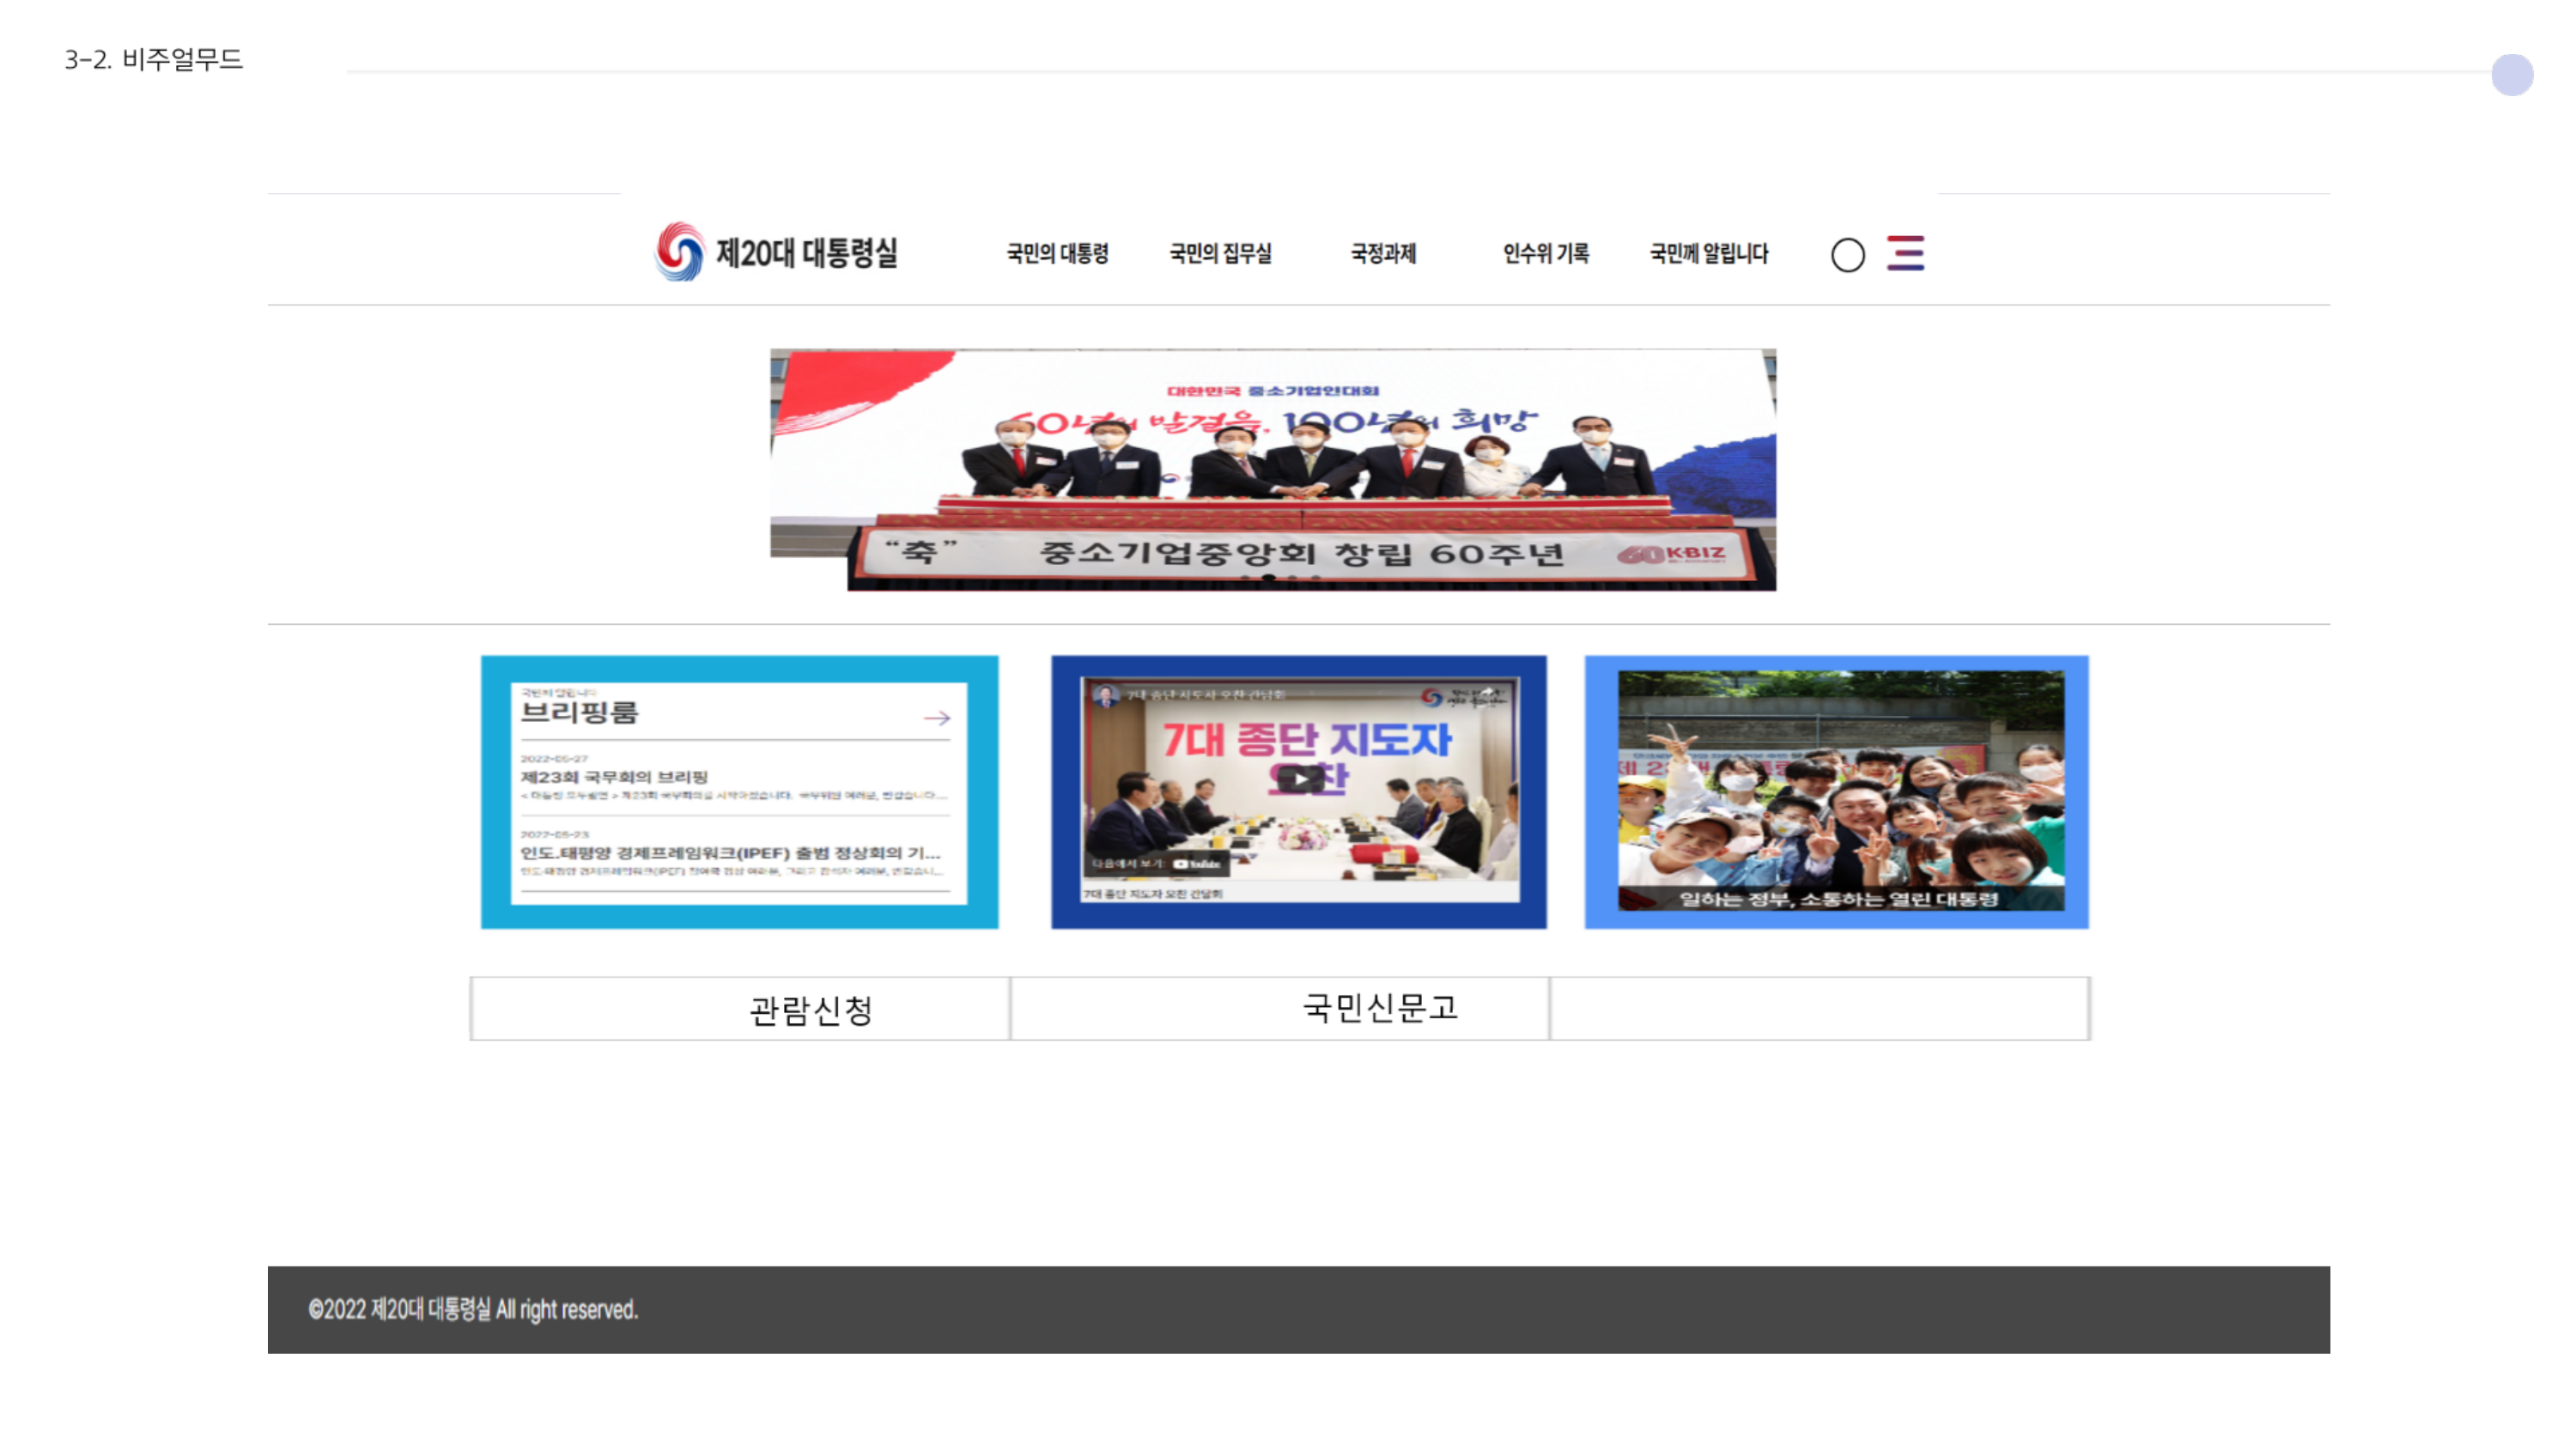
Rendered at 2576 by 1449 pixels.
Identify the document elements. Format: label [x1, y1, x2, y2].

text_box [61, 38, 2534, 96]
text_box [268, 193, 2331, 1354]
